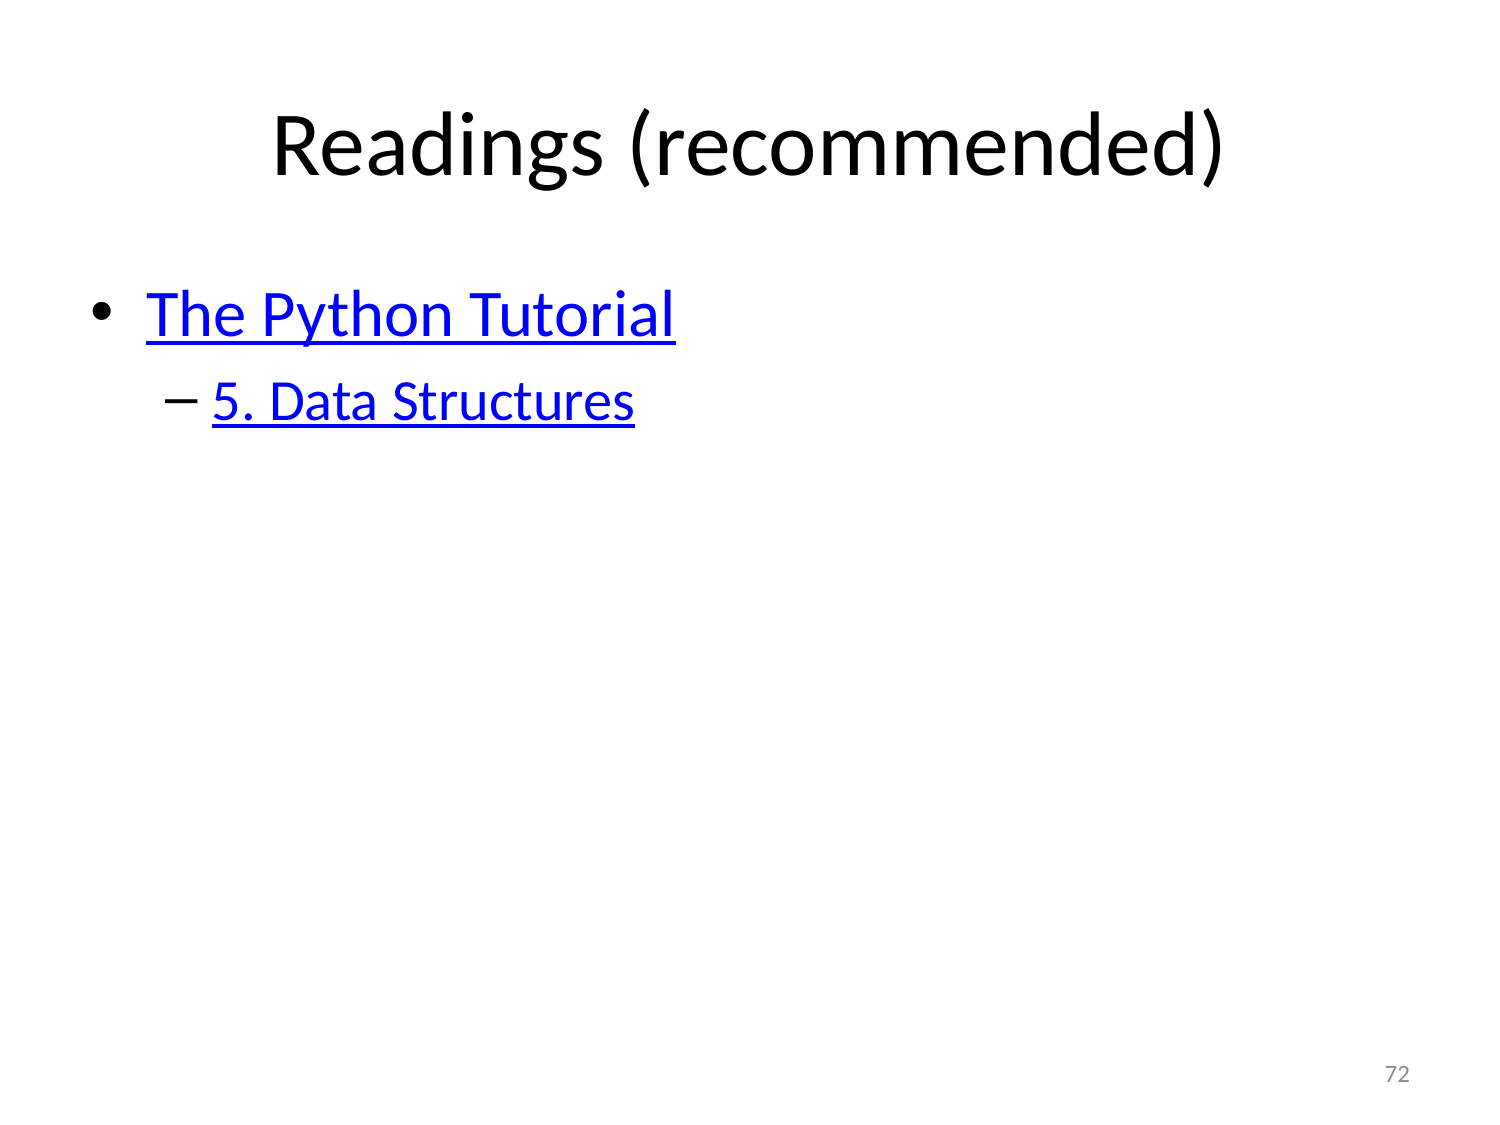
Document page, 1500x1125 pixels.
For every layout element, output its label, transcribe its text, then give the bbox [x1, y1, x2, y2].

title Readings (recommended) [75, 45, 1425, 233]
slide_number 72 [1074, 1042, 1425, 1103]
list The Python Tutorial 5. Data Structures [75, 262, 1425, 1005]
